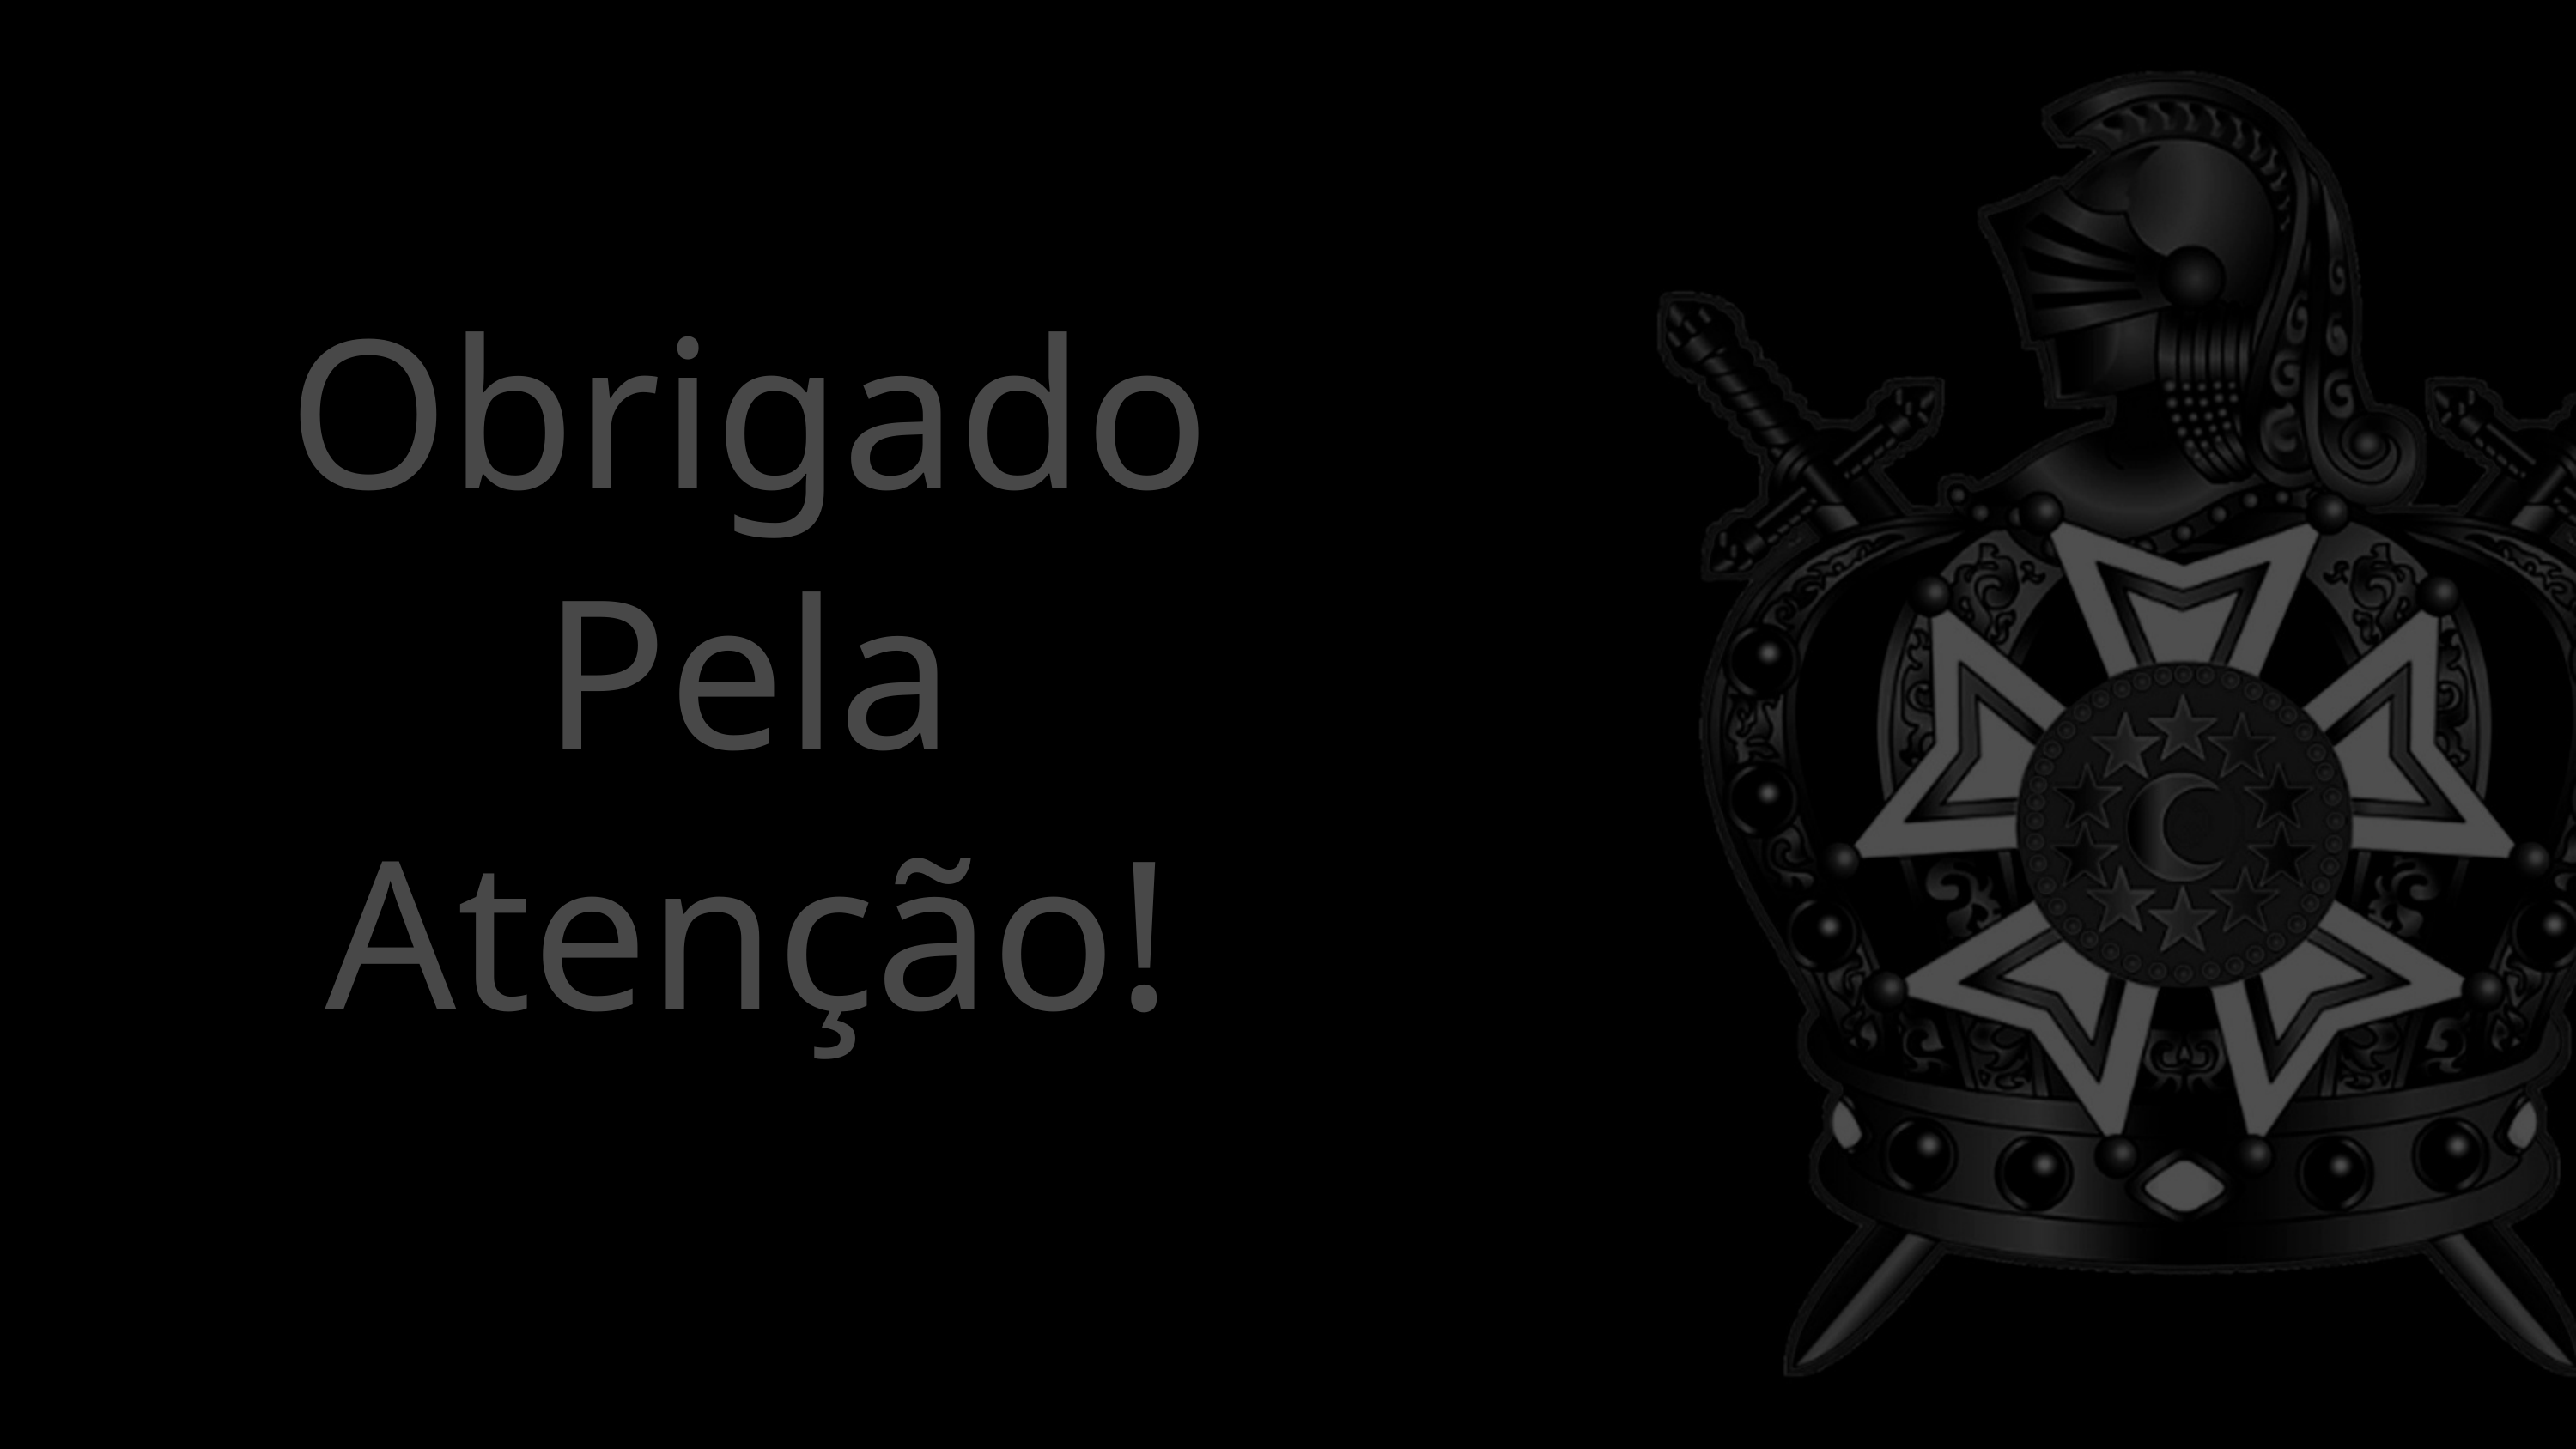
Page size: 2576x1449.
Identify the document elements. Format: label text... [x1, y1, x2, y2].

text_box Obrigado Pela Atenção! [0, 270, 1498, 1052]
text_box [0, 0, 2576, 1449]
